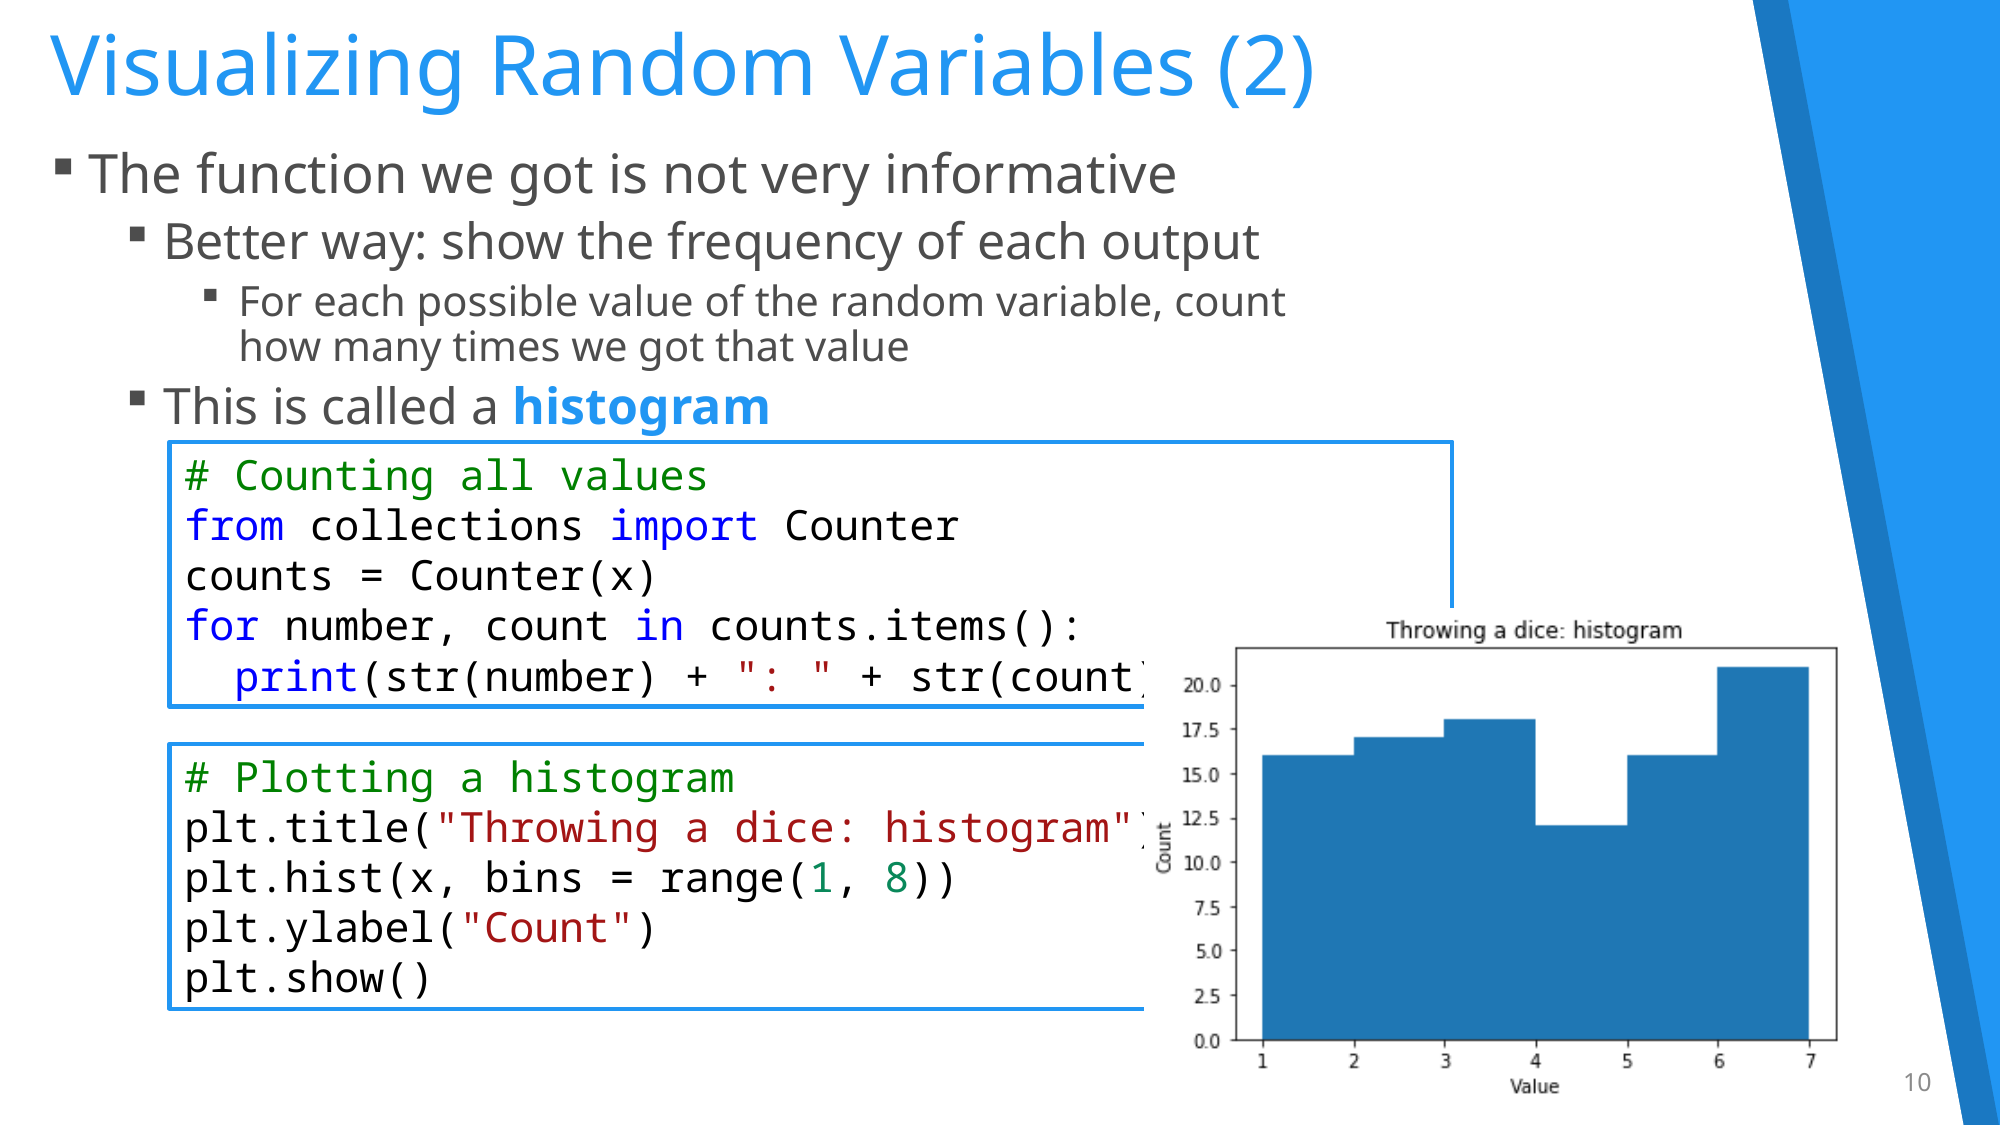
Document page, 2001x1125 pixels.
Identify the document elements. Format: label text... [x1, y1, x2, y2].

text_box # Counting all values from collections import Counter counts = Counter(x) for number, count in counts.items(): print(str(number) + ": " + str(count)) [169, 441, 1453, 707]
title Visualizing Random Variables (2) [35, 0, 1959, 137]
picture [1144, 608, 1856, 1108]
slide_number 10 [1877, 1053, 1947, 1114]
text_box # Plotting a histogram plt.title("Throwing a dice: histogram") plt.hist(x, bins = range(1, 8)) plt.ylabel("Count") plt.show() [169, 743, 1144, 1009]
list The function we got is not very informative Better way: show the frequency of each output For each possible value of the random variable, count how many times we got that value This is called a histogram [35, 139, 1959, 1103]
